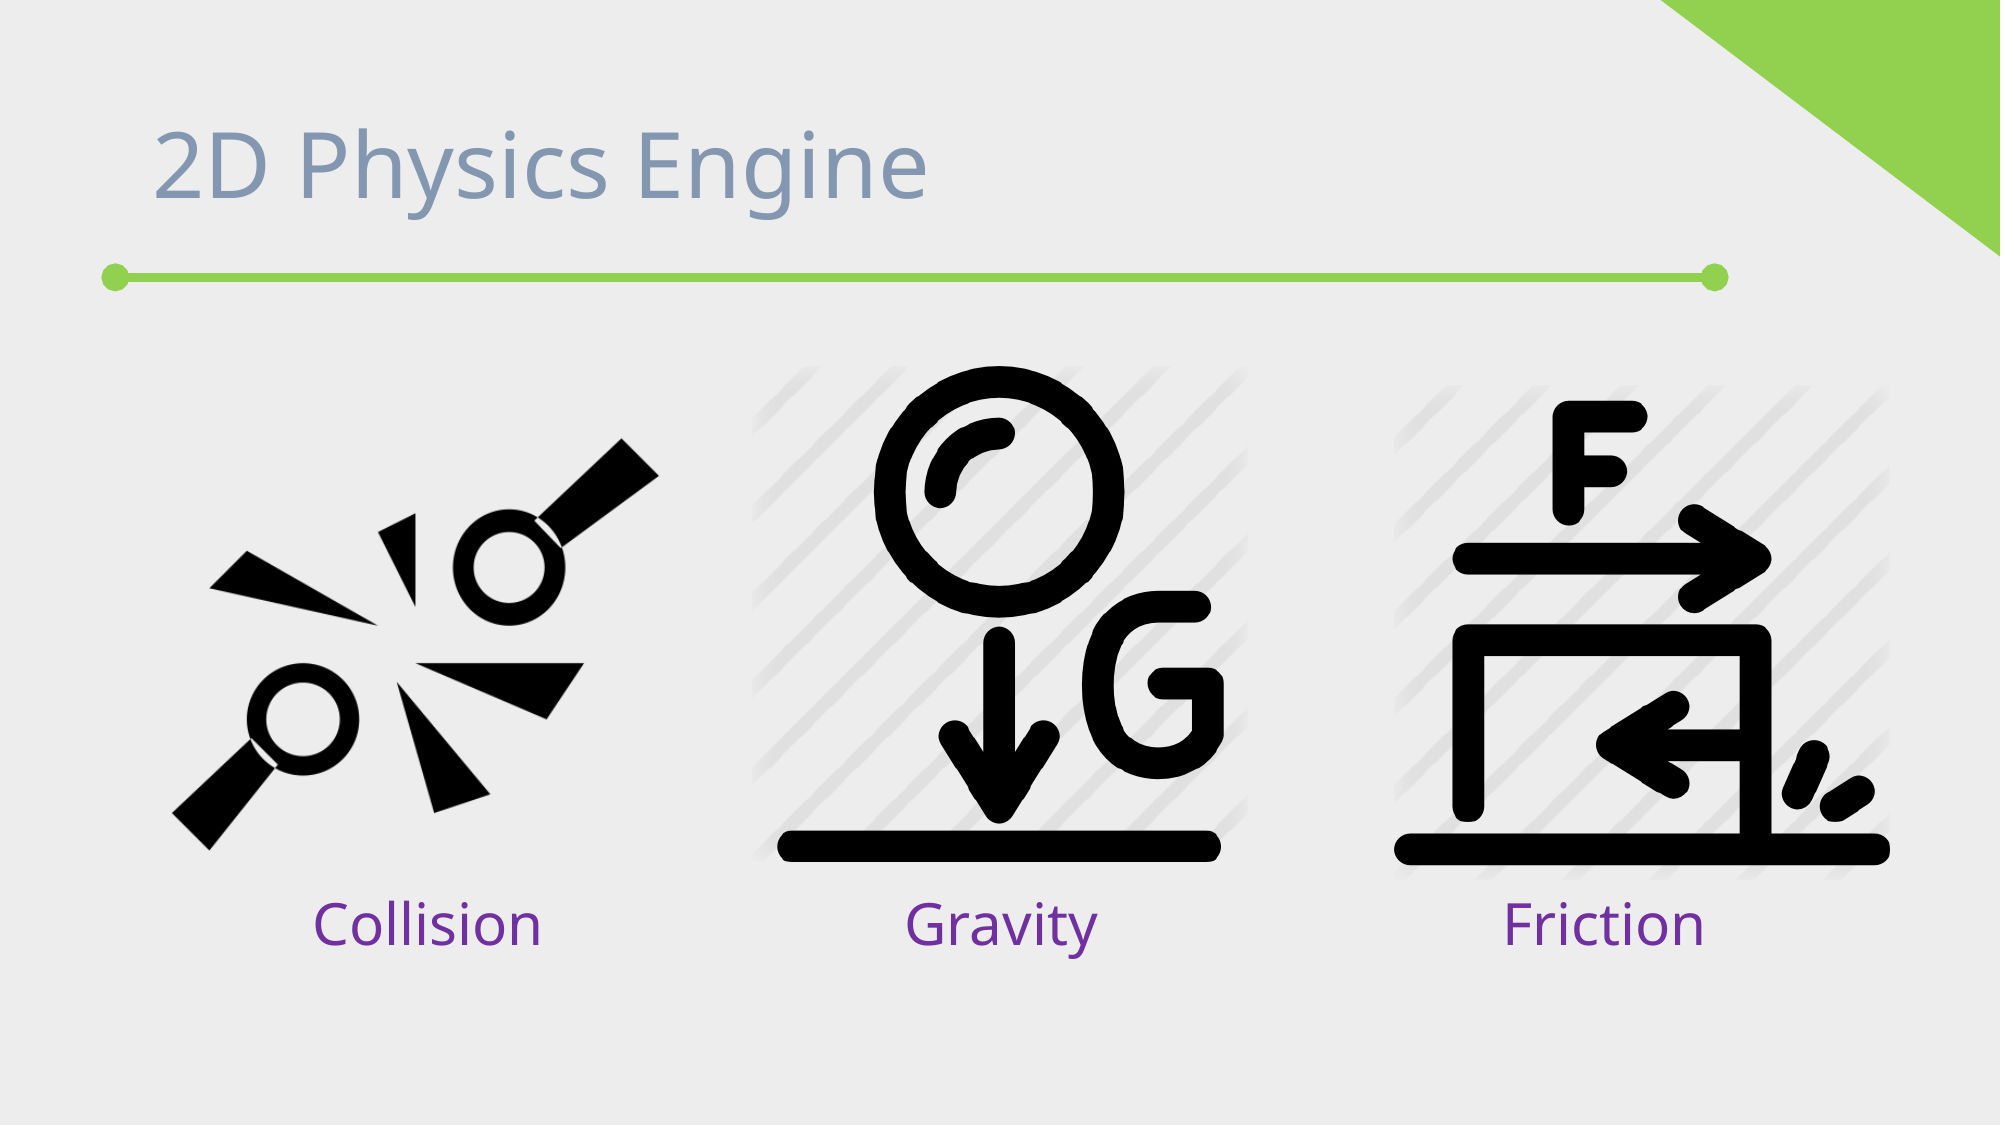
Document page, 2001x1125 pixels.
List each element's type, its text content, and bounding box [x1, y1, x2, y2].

picture [752, 366, 1248, 862]
title 2D Physics Engine [137, 59, 1863, 278]
text_box Collision [297, 923, 607, 965]
picture [137, 366, 694, 923]
text_box Friction [1487, 881, 1797, 965]
picture [1394, 385, 1890, 881]
text_box [1666, 0, 2000, 252]
text_box Gravity [889, 880, 1199, 965]
